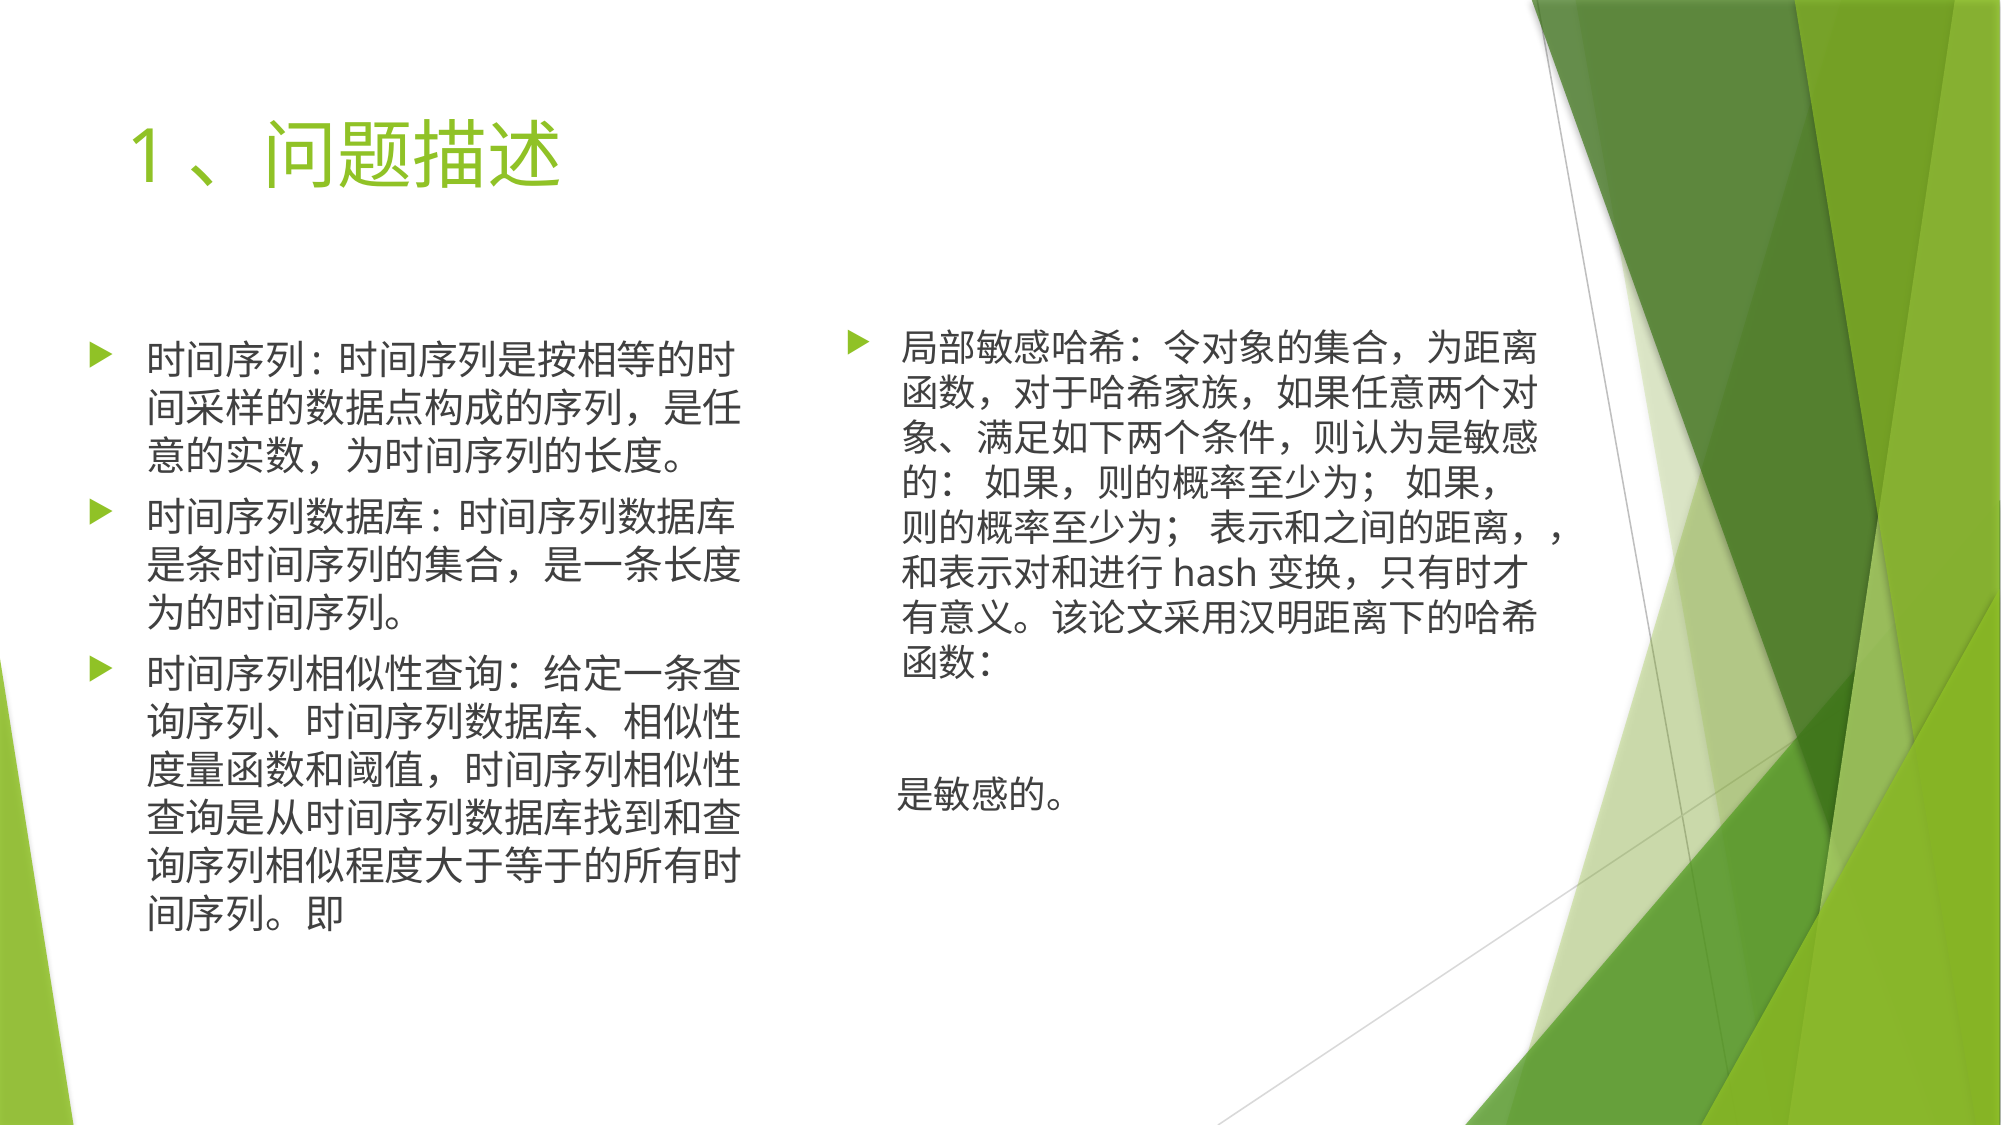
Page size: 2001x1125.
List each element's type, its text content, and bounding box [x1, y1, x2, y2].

title 1、问题描述 [111, 99, 1522, 317]
